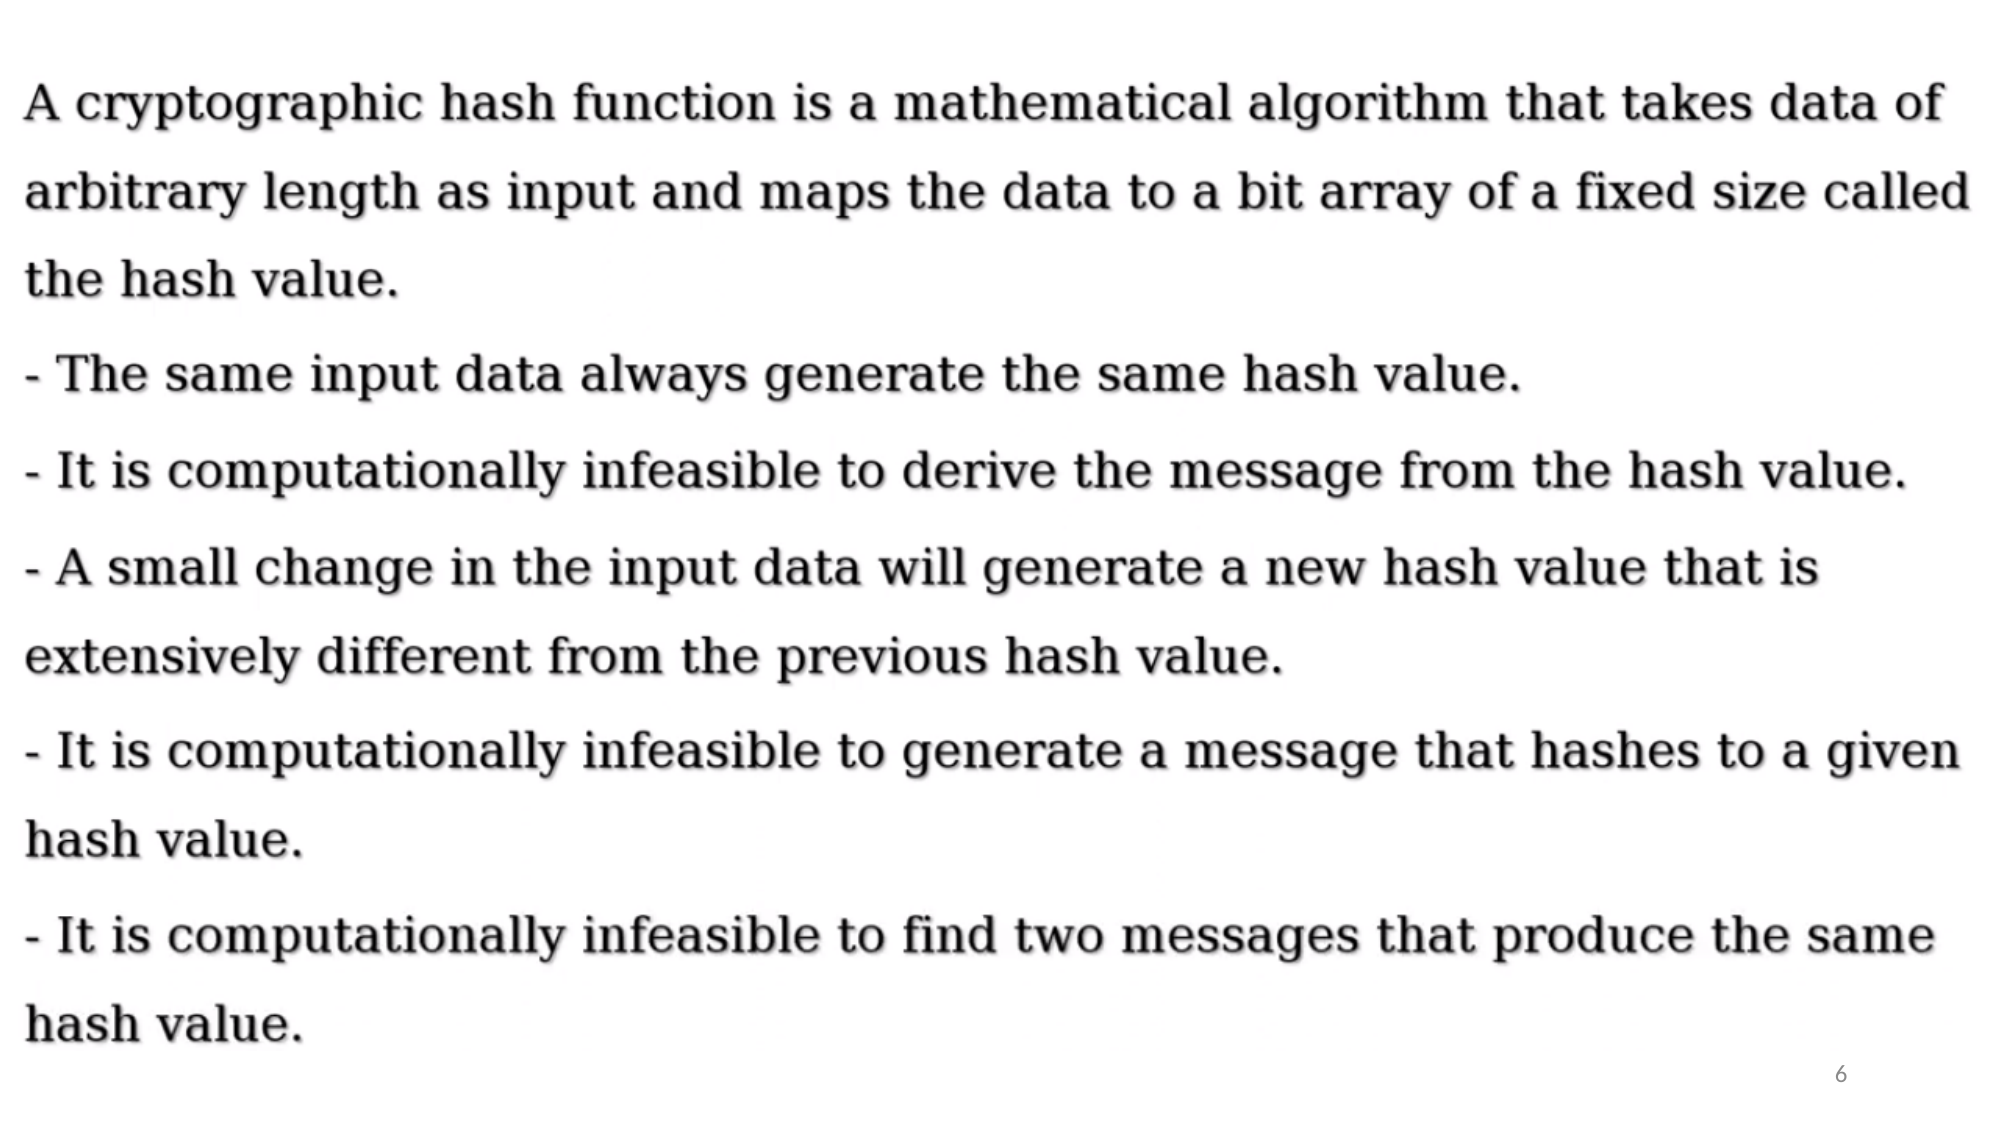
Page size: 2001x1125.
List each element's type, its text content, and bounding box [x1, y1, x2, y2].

slide_number 6 [1412, 1051, 1863, 1103]
picture [13, 74, 1987, 1051]
